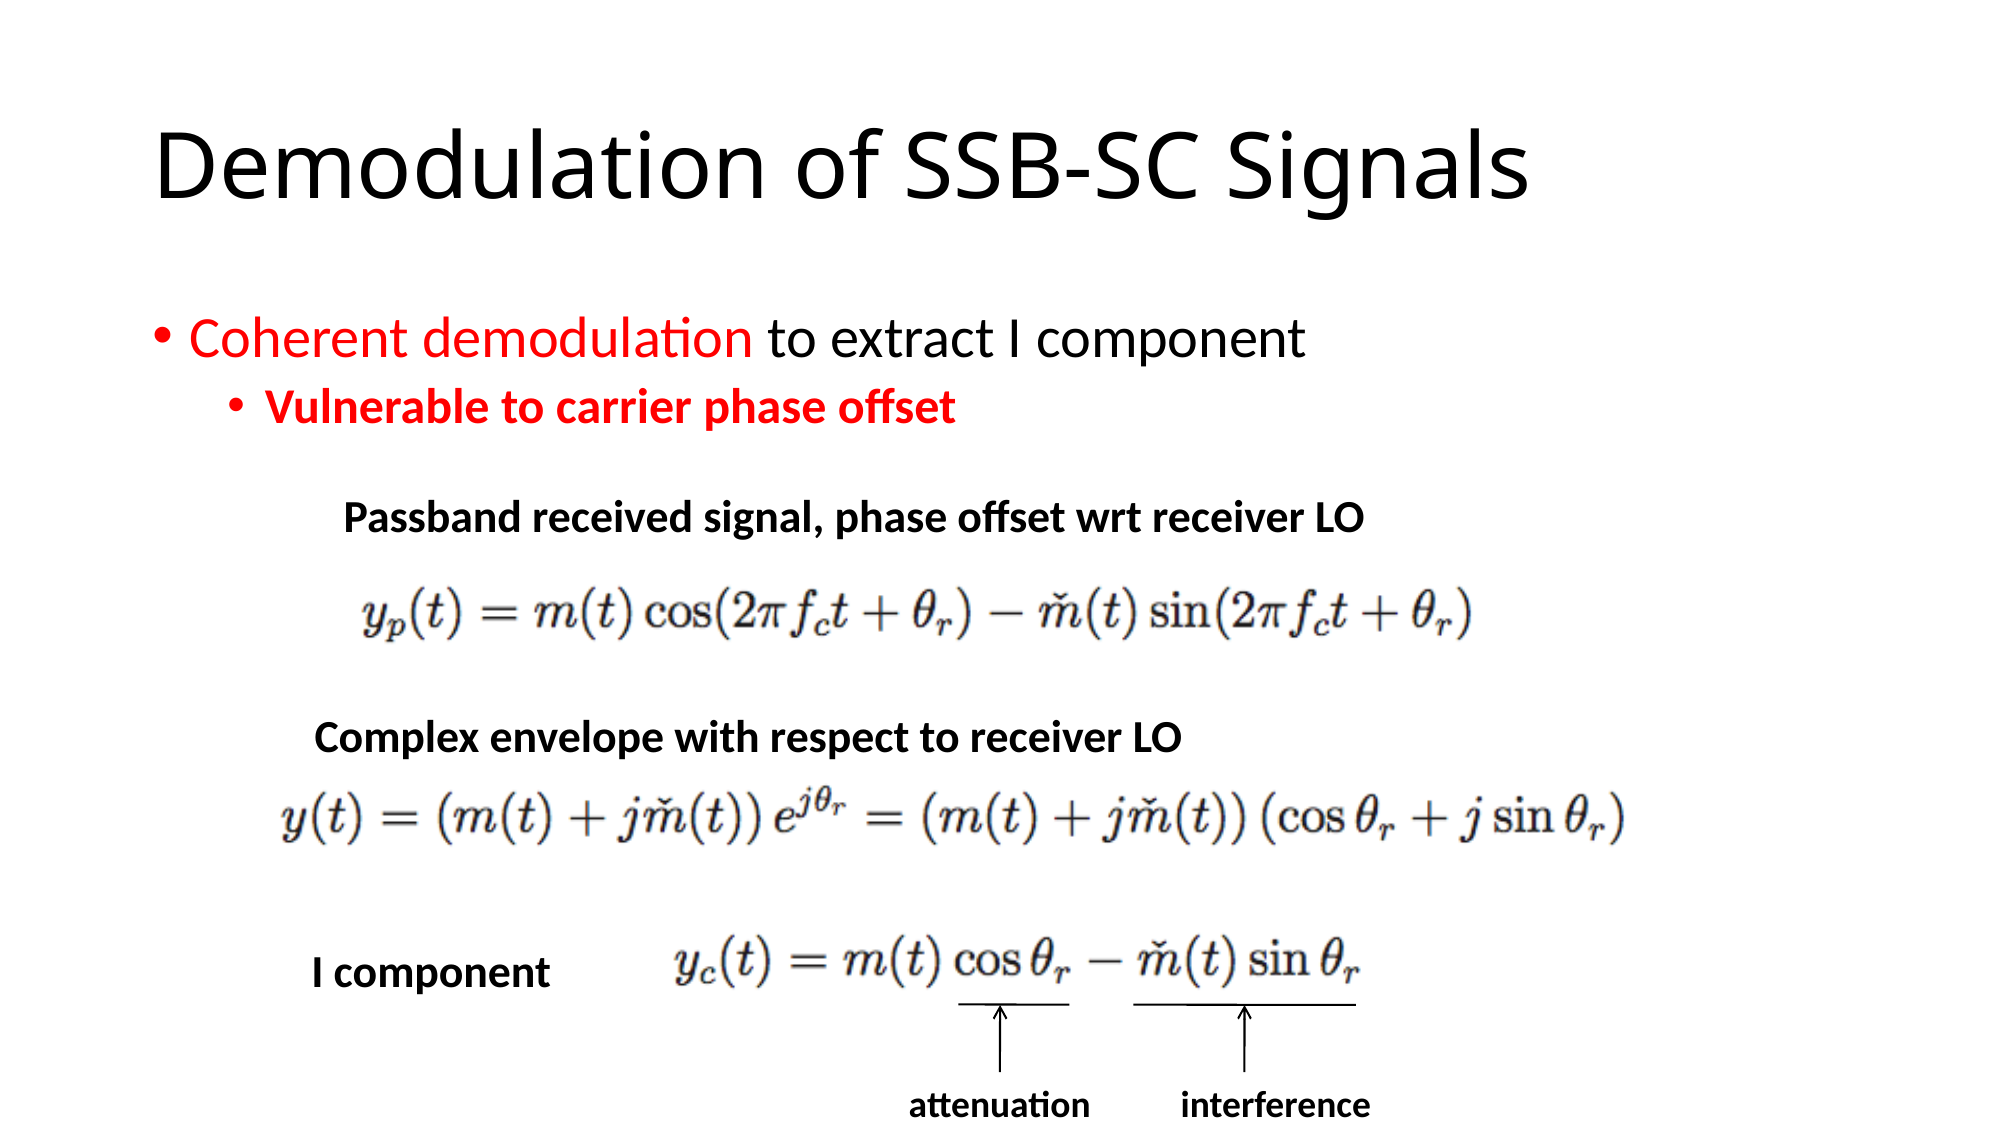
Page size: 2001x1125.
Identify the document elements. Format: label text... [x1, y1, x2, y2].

text_box Passband received signal, phase offset wrt receiver LO [328, 479, 1381, 549]
text_box attenuation [894, 1072, 1106, 1125]
title Demodulation of SSB-SC Signals [137, 59, 1863, 278]
text_box Complex envelope with respect to receiver LO [299, 699, 1198, 759]
text_box I component [296, 934, 566, 1004]
picture [354, 552, 1492, 678]
list Coherent demodulation to extract I component Vulnerable to carrier phase offset [137, 299, 1863, 1014]
picture [662, 902, 1388, 1005]
text_box interference [1165, 1072, 1387, 1125]
picture [269, 759, 1647, 883]
